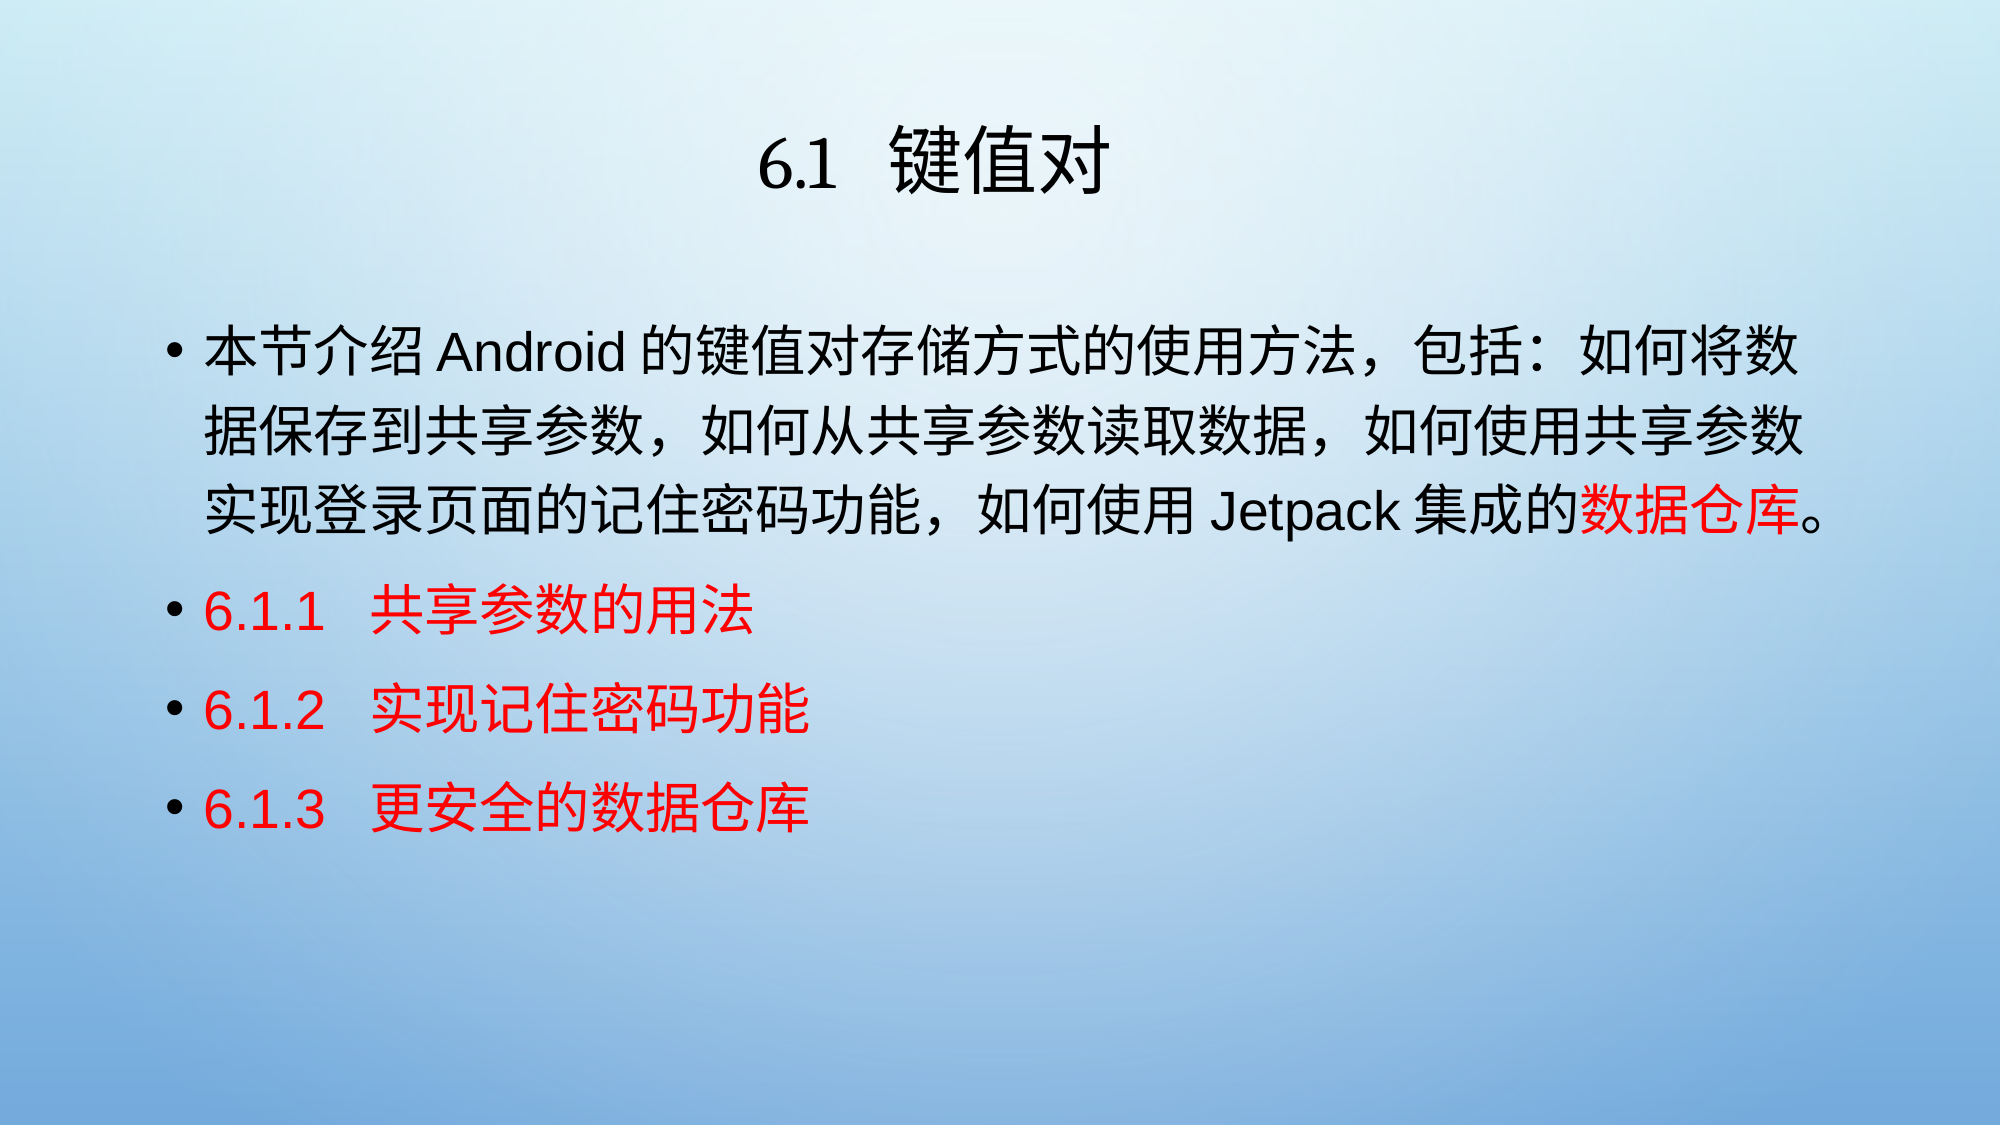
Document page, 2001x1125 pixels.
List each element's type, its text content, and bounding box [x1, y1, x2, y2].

title 6.4.4 利用Room简化数据库操作 [0, 0, 2000, 395]
title 6.1 键值对 [85, 33, 1786, 296]
list 本节介绍Android的键值对存储方式的使用方法，包括：如何将数据保存到共享参数，如何从共享参数读取数据，如何使用共享参数实现登录页面的记住密码功能，如何使用Jetpack集成的数据仓库。 6.1.1 共享参数的用法 6.1.2 实现记住密码功能 6.1.3 更安全的数据仓库 [150, 295, 1850, 858]
